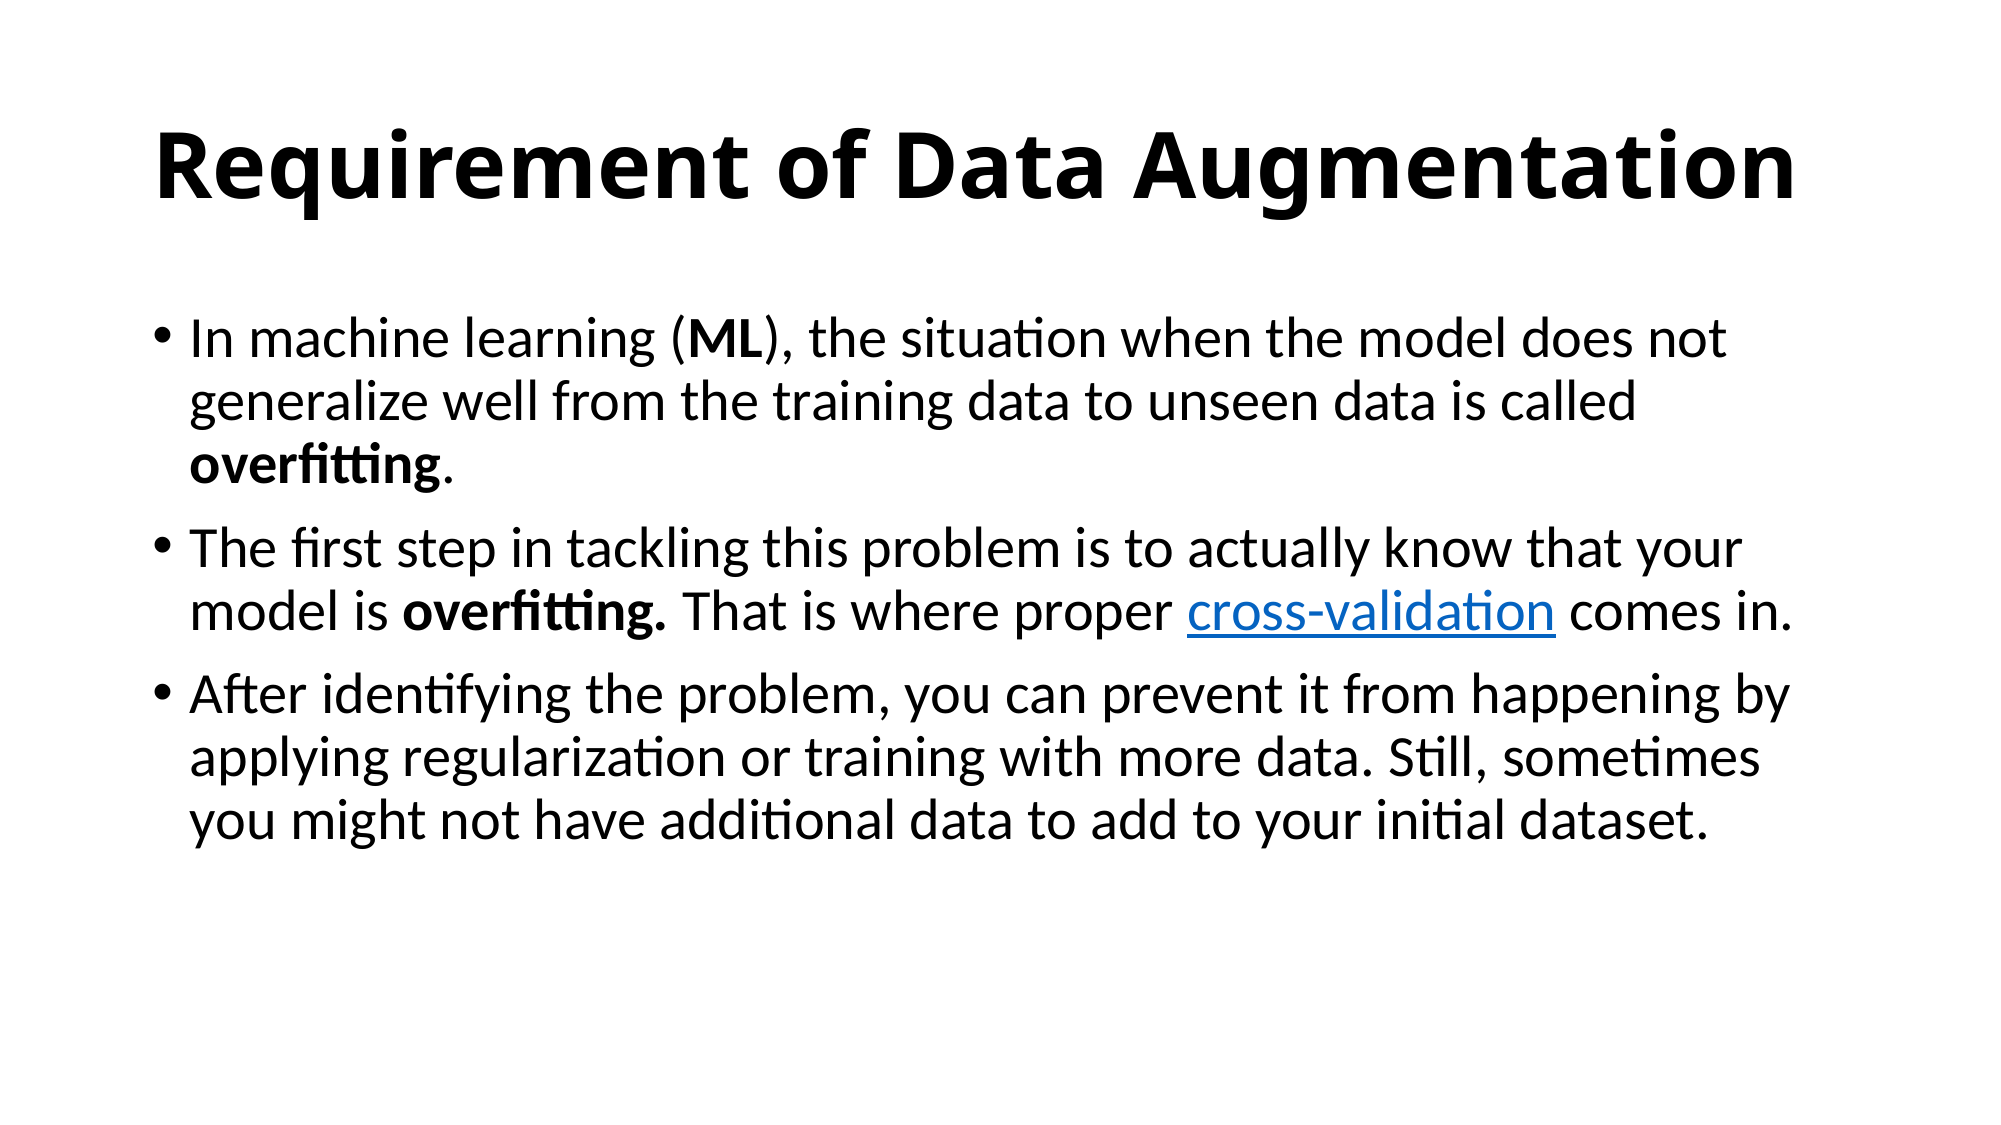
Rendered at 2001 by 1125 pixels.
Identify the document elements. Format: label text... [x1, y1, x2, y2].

list In machine learning (ML), the situation when the model does not generalize well from the training data to unseen data is called overfitting. The first step in tackling this problem is to actually know that your model is overfitting. That is where proper cross-validation comes in. After identifying the problem, you can prevent it from happening by applying regularization or training with more data. Still, sometimes you might not have additional data to add to your initial dataset. [137, 299, 1863, 1014]
title Requirement of Data Augmentation [137, 59, 1863, 278]
